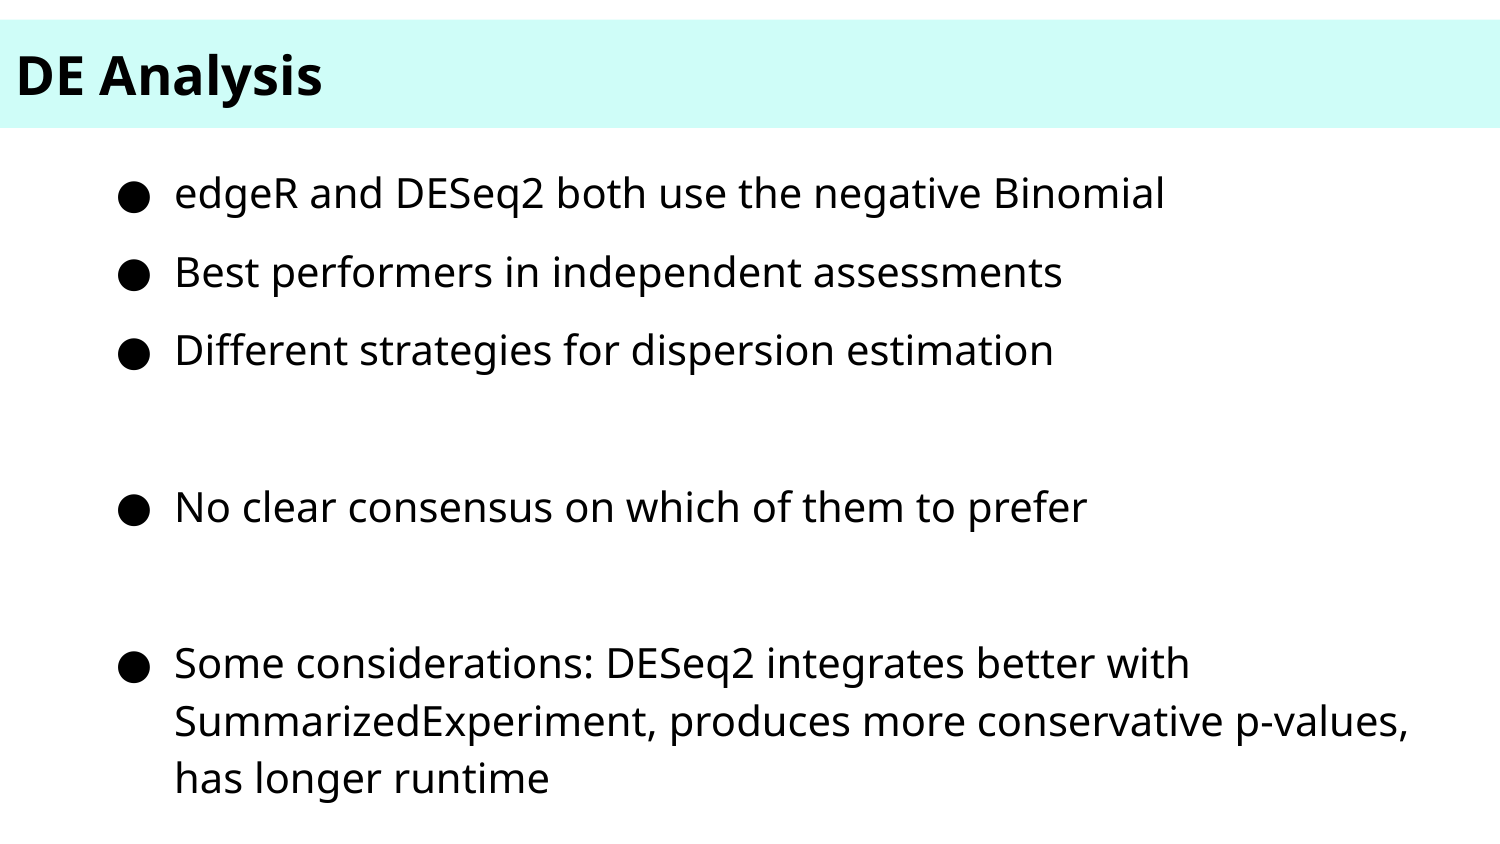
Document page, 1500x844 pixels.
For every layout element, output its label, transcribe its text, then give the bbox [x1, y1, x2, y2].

text_box DE Analysis [0, 19, 1500, 128]
text_box edgeR and DESeq2 both use the negative Binomial Best performers in independent assessments Different strategies for dispersion estimation No clear consensus on which of them to prefer Some considerations: DESeq2 integrates better with SummarizedExperiment, produces more conservative p-values, has longer runtime [84, 144, 1500, 844]
